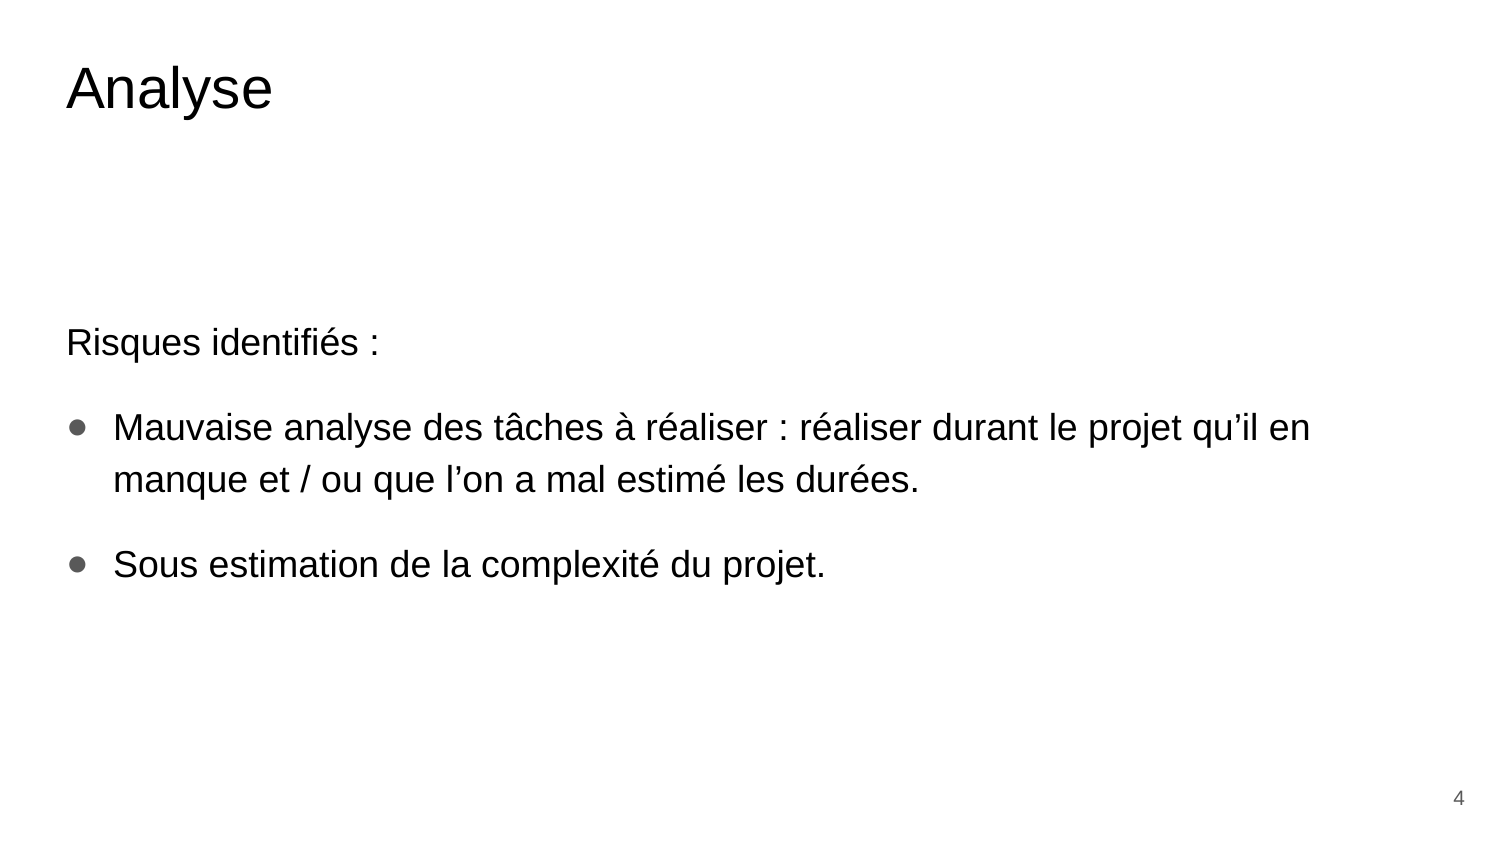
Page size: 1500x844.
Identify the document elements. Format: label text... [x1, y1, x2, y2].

title Analyse [51, 35, 1449, 130]
slide_number 4 [1389, 764, 1480, 830]
list Risques identifiés : Mauvaise analyse des tâches à réaliser : réaliser durant le projet qu’il en manque et / ou que l’on a mal estimé les durées. Sous estimation de la complexité du projet. [51, 204, 1449, 765]
